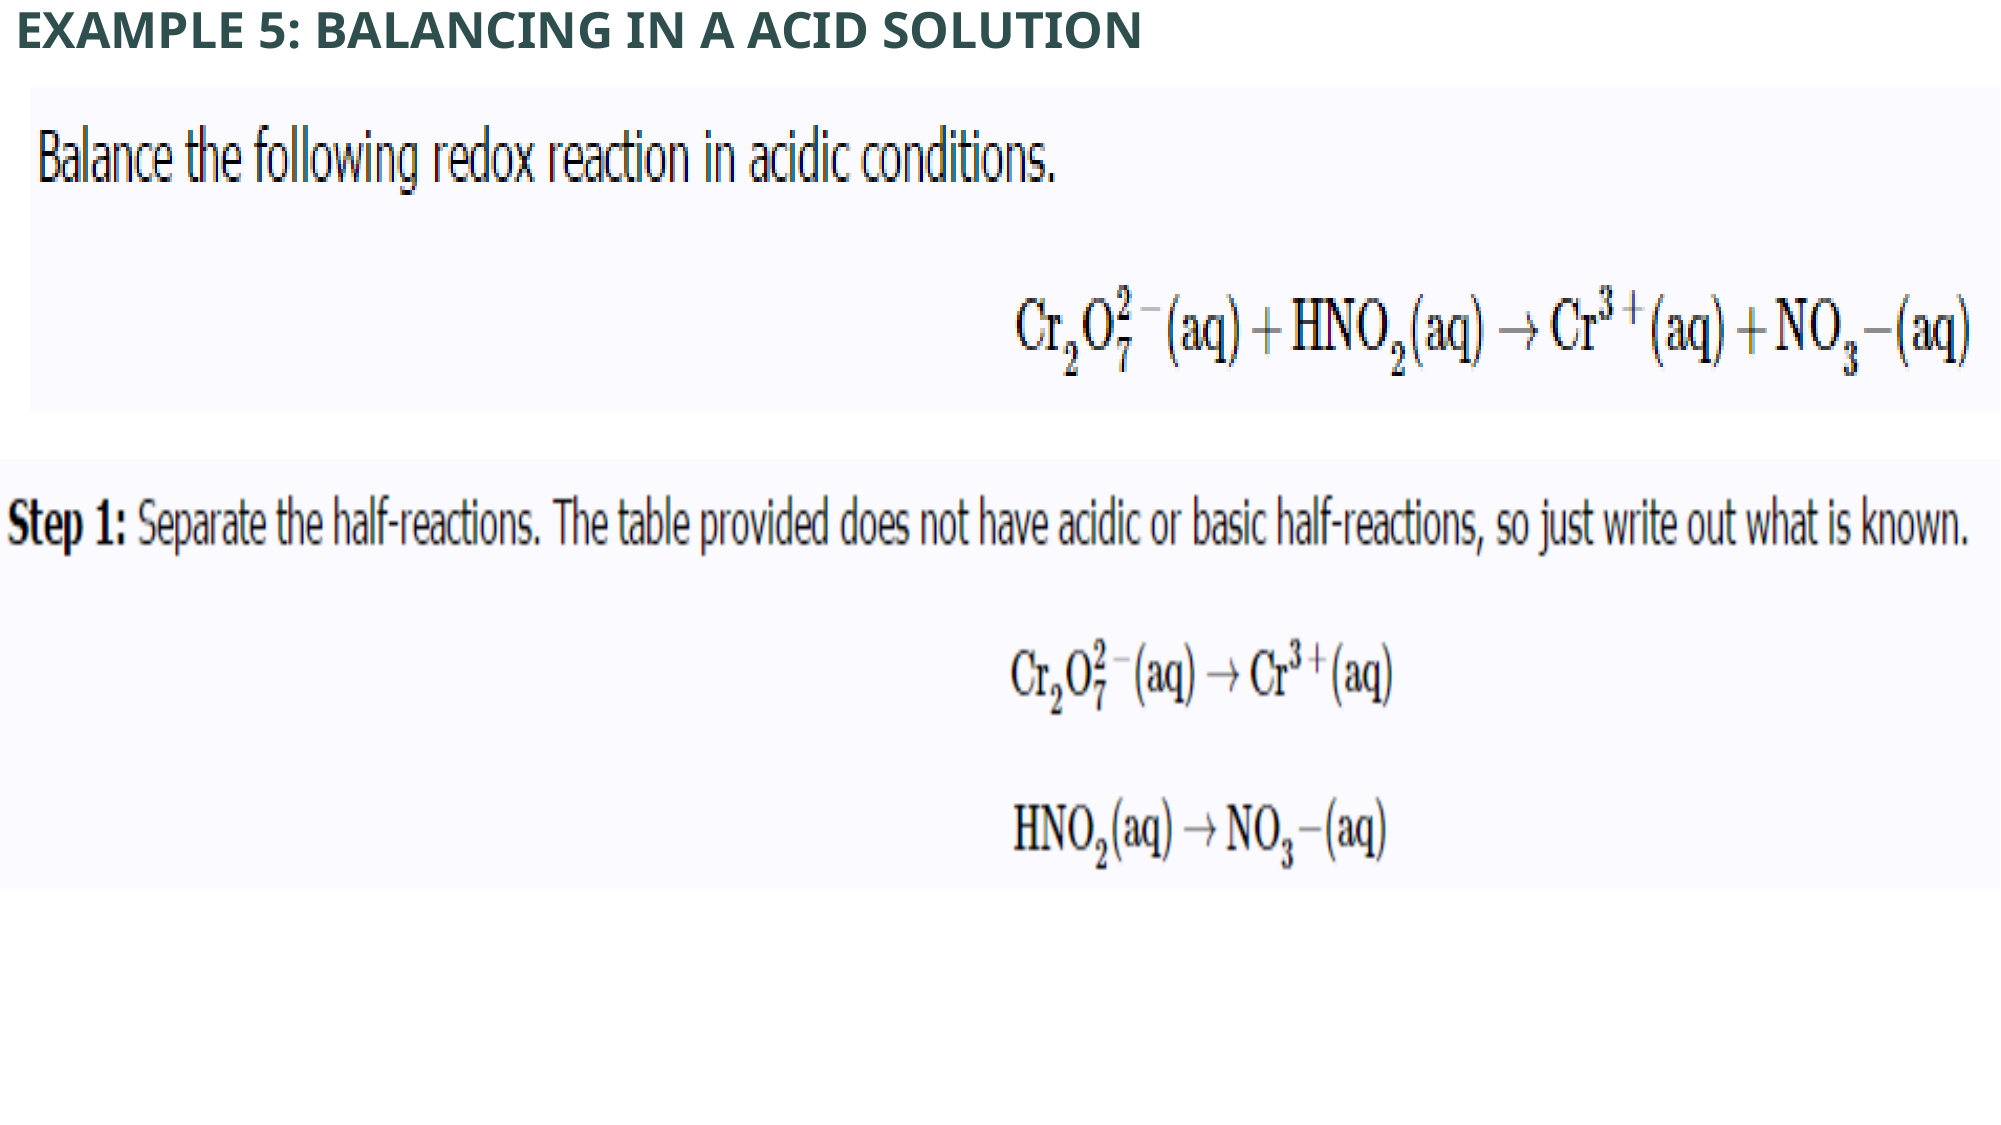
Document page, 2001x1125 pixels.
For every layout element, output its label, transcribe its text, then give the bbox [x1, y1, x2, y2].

picture [0, 459, 2000, 889]
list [30, 87, 2000, 411]
title EXAMPLE 5: BALANCING IN A ACID SOLUTION [0, 0, 1296, 131]
